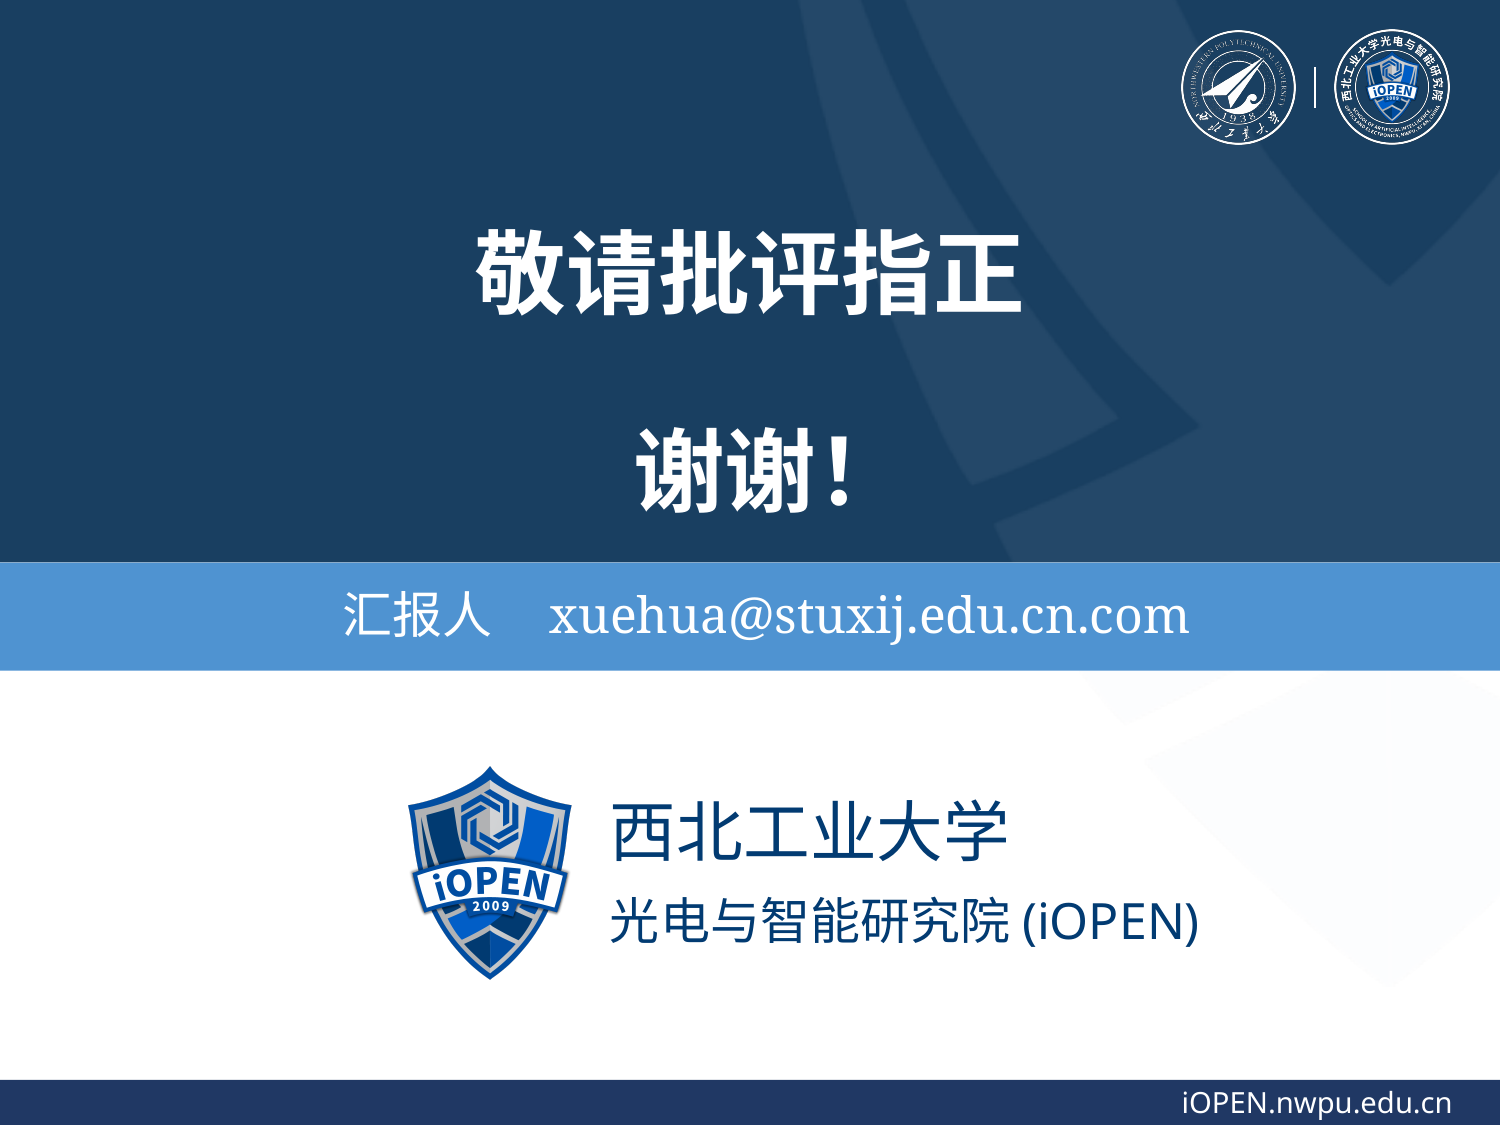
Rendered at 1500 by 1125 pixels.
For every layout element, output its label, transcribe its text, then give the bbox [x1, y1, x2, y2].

picture [373, 766, 612, 1019]
title 敬请批评指正 谢谢！ [112, 181, 1388, 573]
text_box 西北工业大学 光电与智能研究院(iOPEN) [612, 766, 1476, 974]
picture [1181, 30, 1296, 145]
picture [1334, 29, 1450, 145]
subtitle 汇报人 xuehua@stuxij.edu.cn.com [225, 572, 1309, 663]
